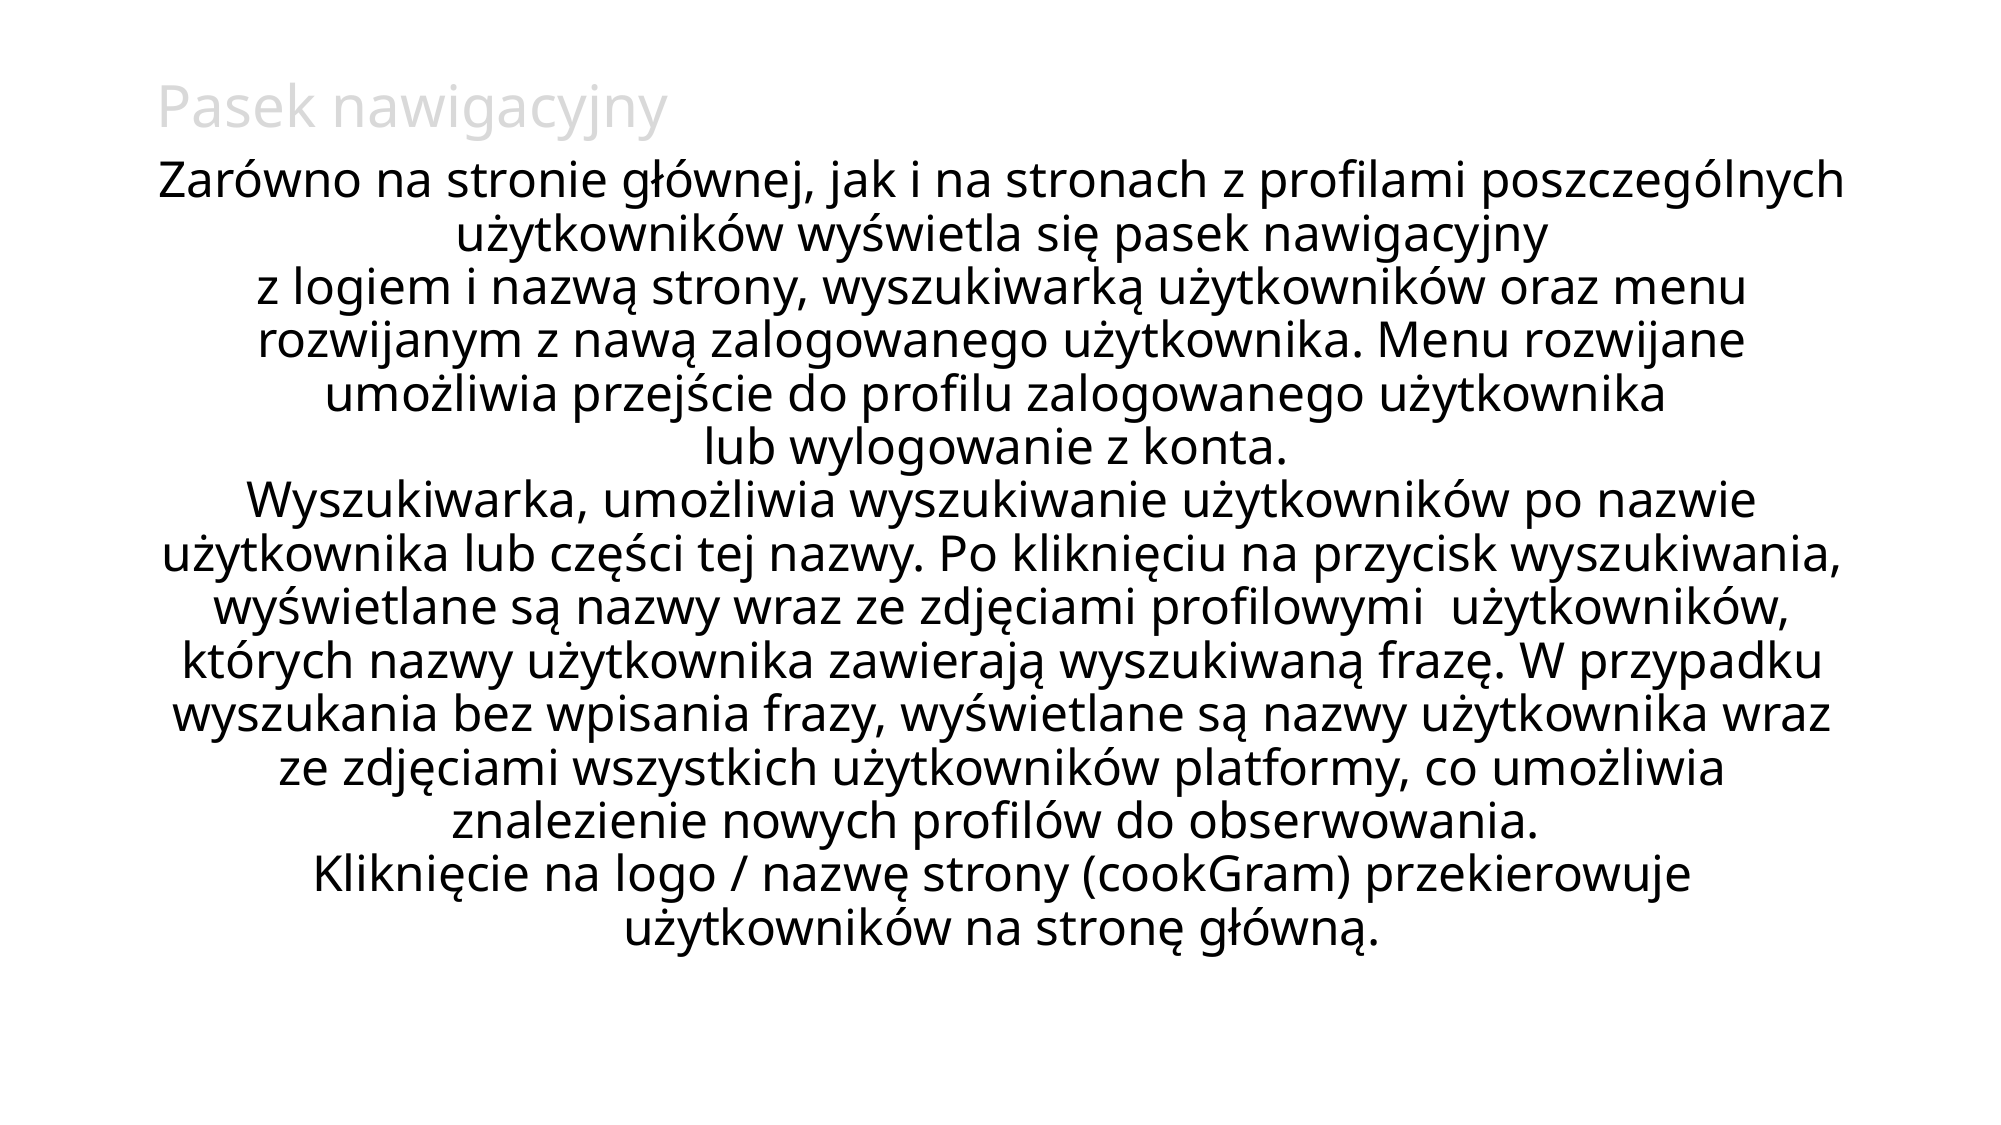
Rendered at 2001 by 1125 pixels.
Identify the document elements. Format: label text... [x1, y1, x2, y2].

text_box Pasek nawigacyjny [141, 61, 1835, 147]
list Zarówno na stronie głównej, jak i na stronach z profilami poszczególnych użytkowników wyświetla się pasek nawigacyjny z logiem i nazwą strony, wyszukiwarką użytkowników oraz menu rozwijanym z nawą zalogowanego użytkownika. Menu rozwijane umożliwia przejście do profilu zalogowanego użytkownika lub wylogowanie z konta. Wyszukiwarka, umożliwia wyszukiwanie użytkowników po nazwie użytkownika lub części tej nazwy. Po kliknięciu na przycisk wyszukiwania, wyświetlane są nazwy wraz ze zdjęciami profilowymi użytkowników, których nazwy użytkownika zawierają wyszukiwaną frazę. W przypadku wyszukania bez wpisania frazy, wyświetlane są nazwy użytkownika wraz ze zdjęciami wszystkich użytkowników platformy, co umożliwia znalezienie nowych profilów do obserwowania. Kliknięcie na logo / nazwę strony (cookGram) przekierowuje użytkowników na stronę główną. [141, 147, 1863, 1014]
